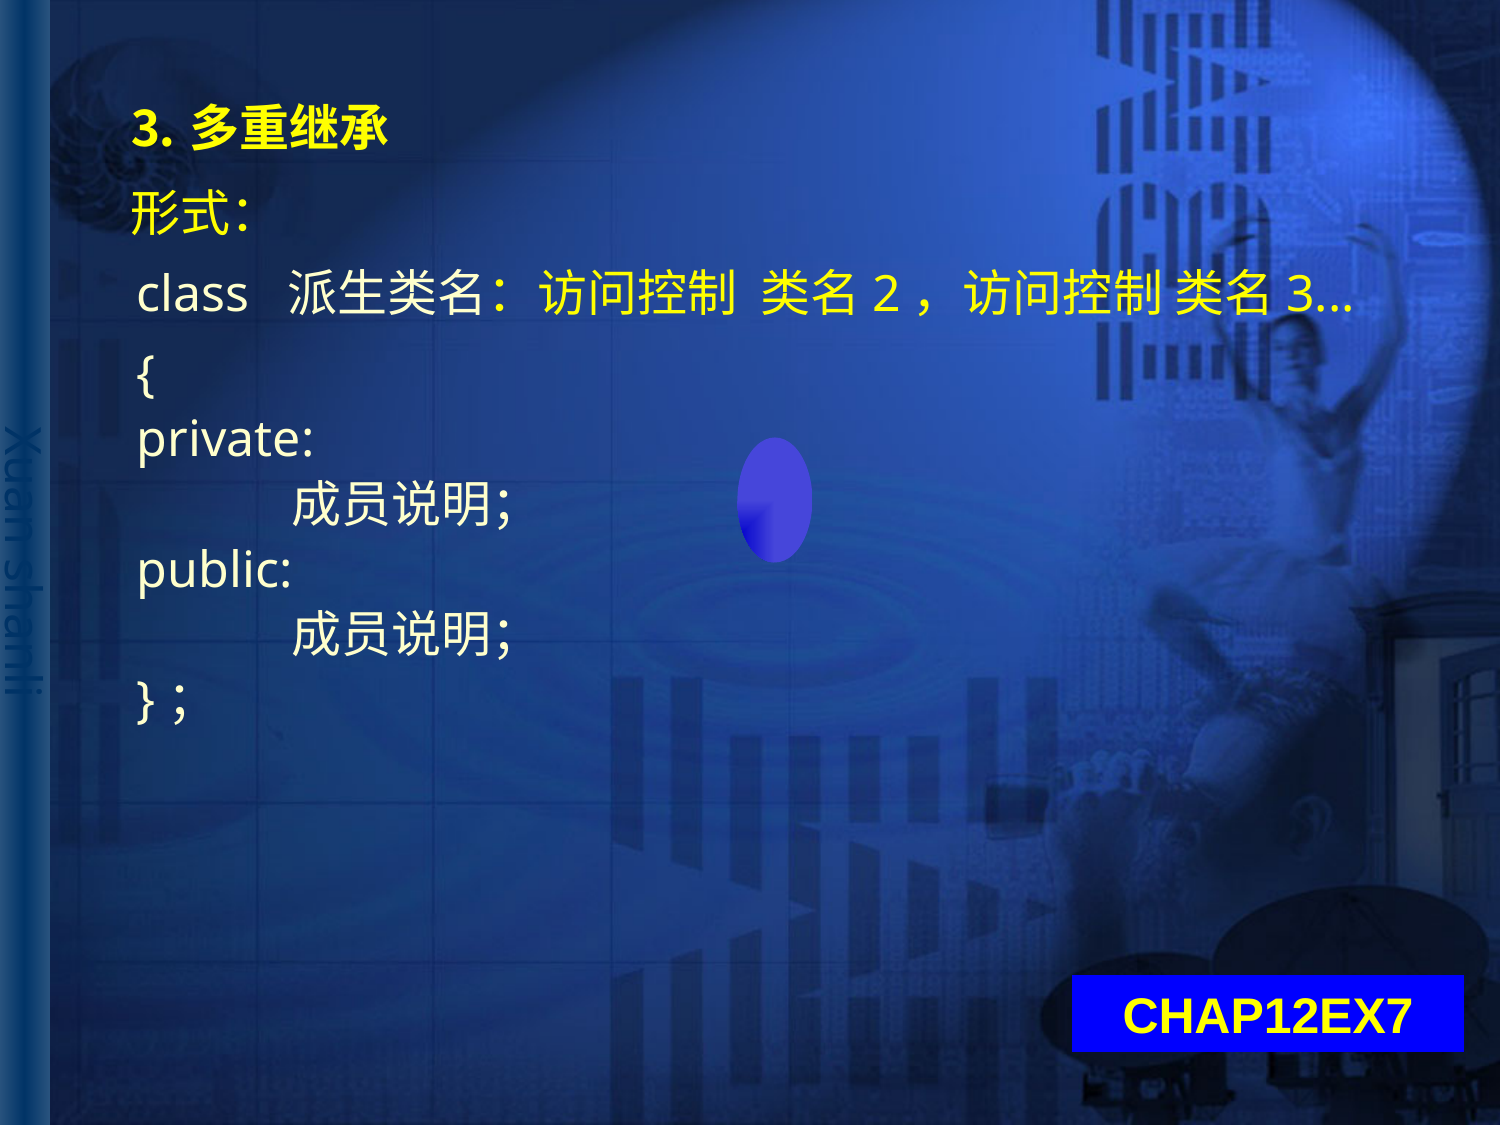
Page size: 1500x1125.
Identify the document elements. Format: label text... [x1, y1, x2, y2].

text_box CHAP12EX7 [1073, 976, 1463, 1052]
text_box 形式： class 派生类名：访问控制 类名2，访问控制 类名3... { private: 成员说明； public: 成员说明； }； [0, 174, 1370, 795]
title ⒊多重继承 [112, 78, 1388, 175]
picture [50, 0, 1500, 1125]
